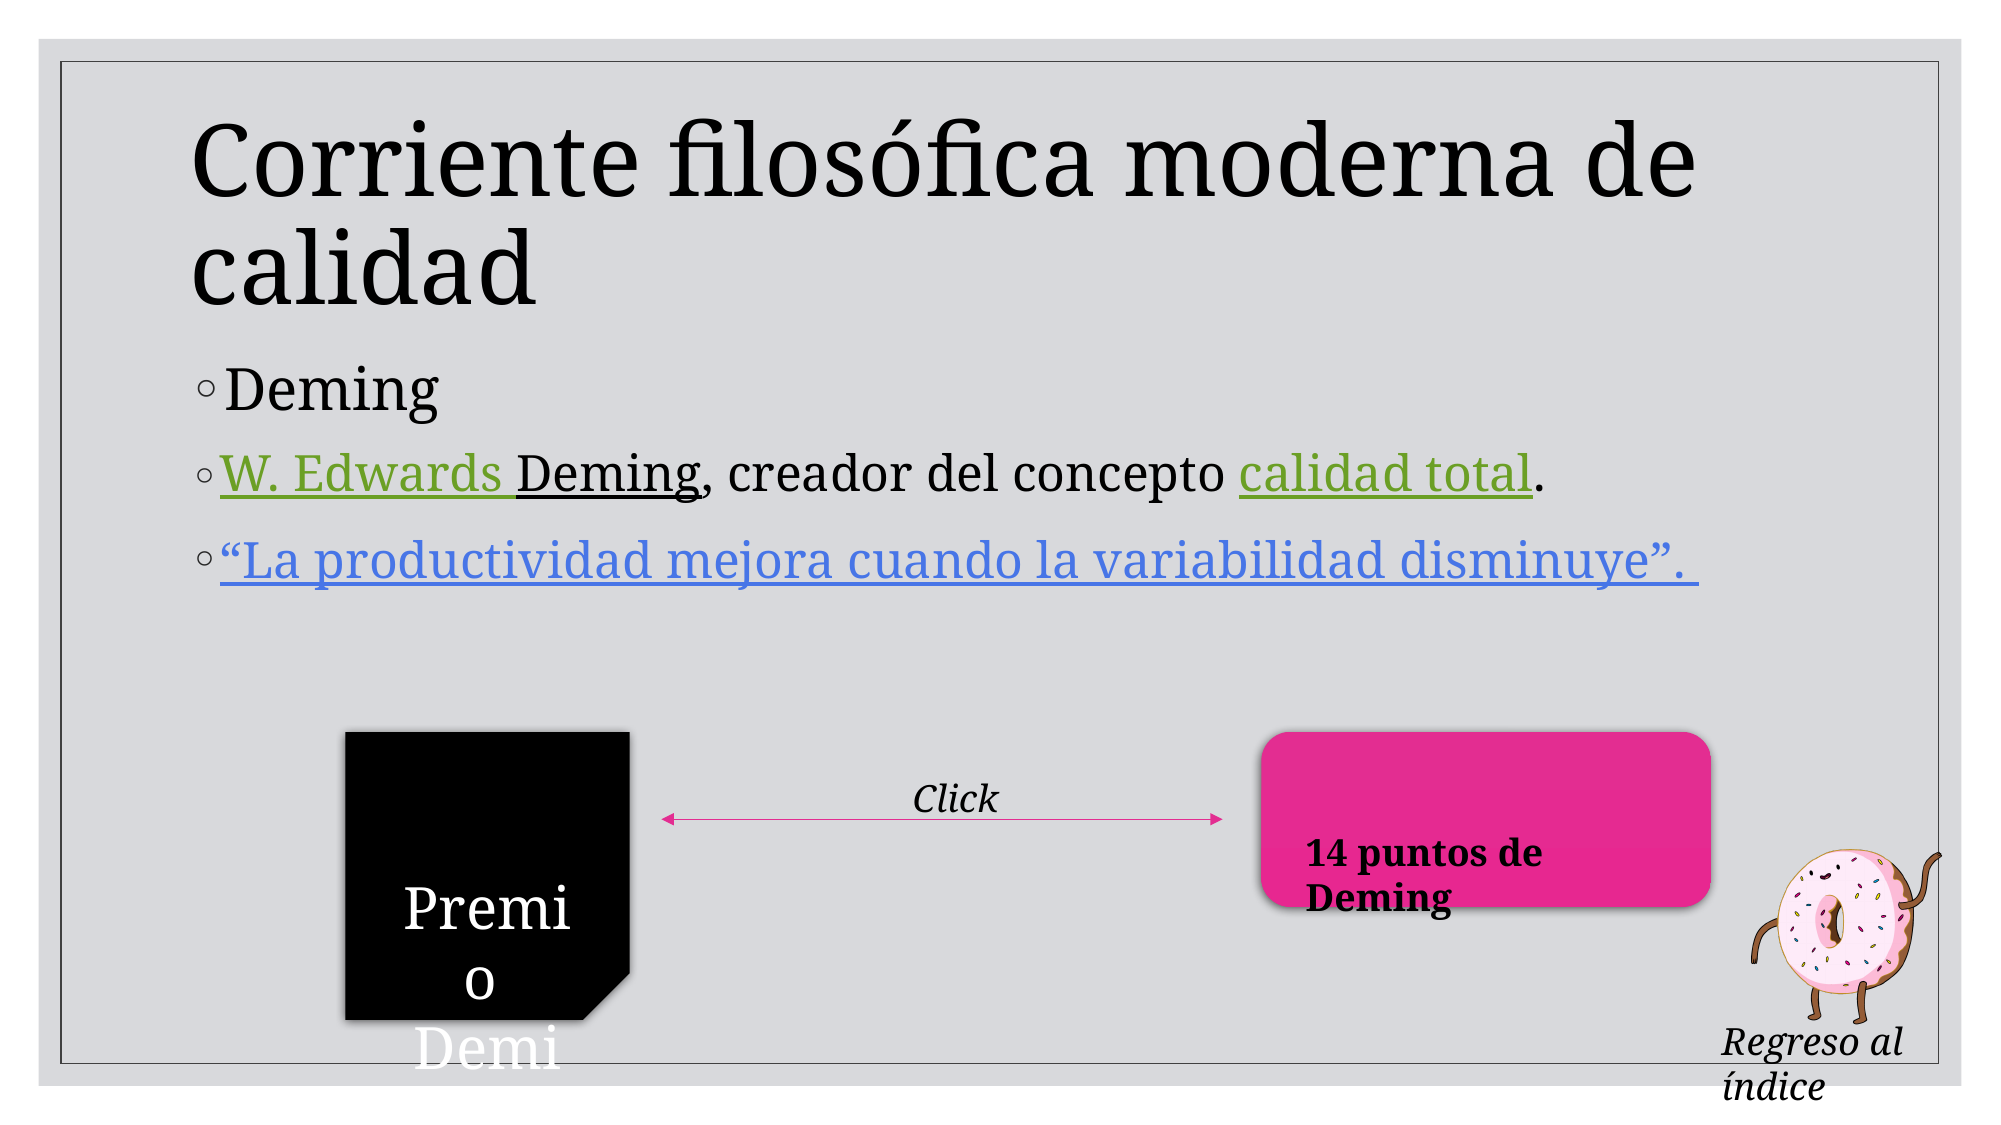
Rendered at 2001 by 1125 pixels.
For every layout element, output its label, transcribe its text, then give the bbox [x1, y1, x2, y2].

text_box Premio Deming [380, 863, 595, 1125]
text_box [1261, 731, 1712, 907]
text_box 14 puntos de Deming [1290, 821, 1707, 927]
text_box [345, 731, 630, 1021]
text_box Click [897, 767, 1103, 816]
title Corriente filosófica moderna de calidad [174, 105, 1825, 331]
text_box Regreso al índice [1706, 1011, 1985, 1116]
picture [1747, 839, 1943, 1027]
list Deming W. Edwards Deming, creador del concepto calidad total. “La productividad mejora cuando la variabilidad disminuye”. [174, 345, 1825, 610]
